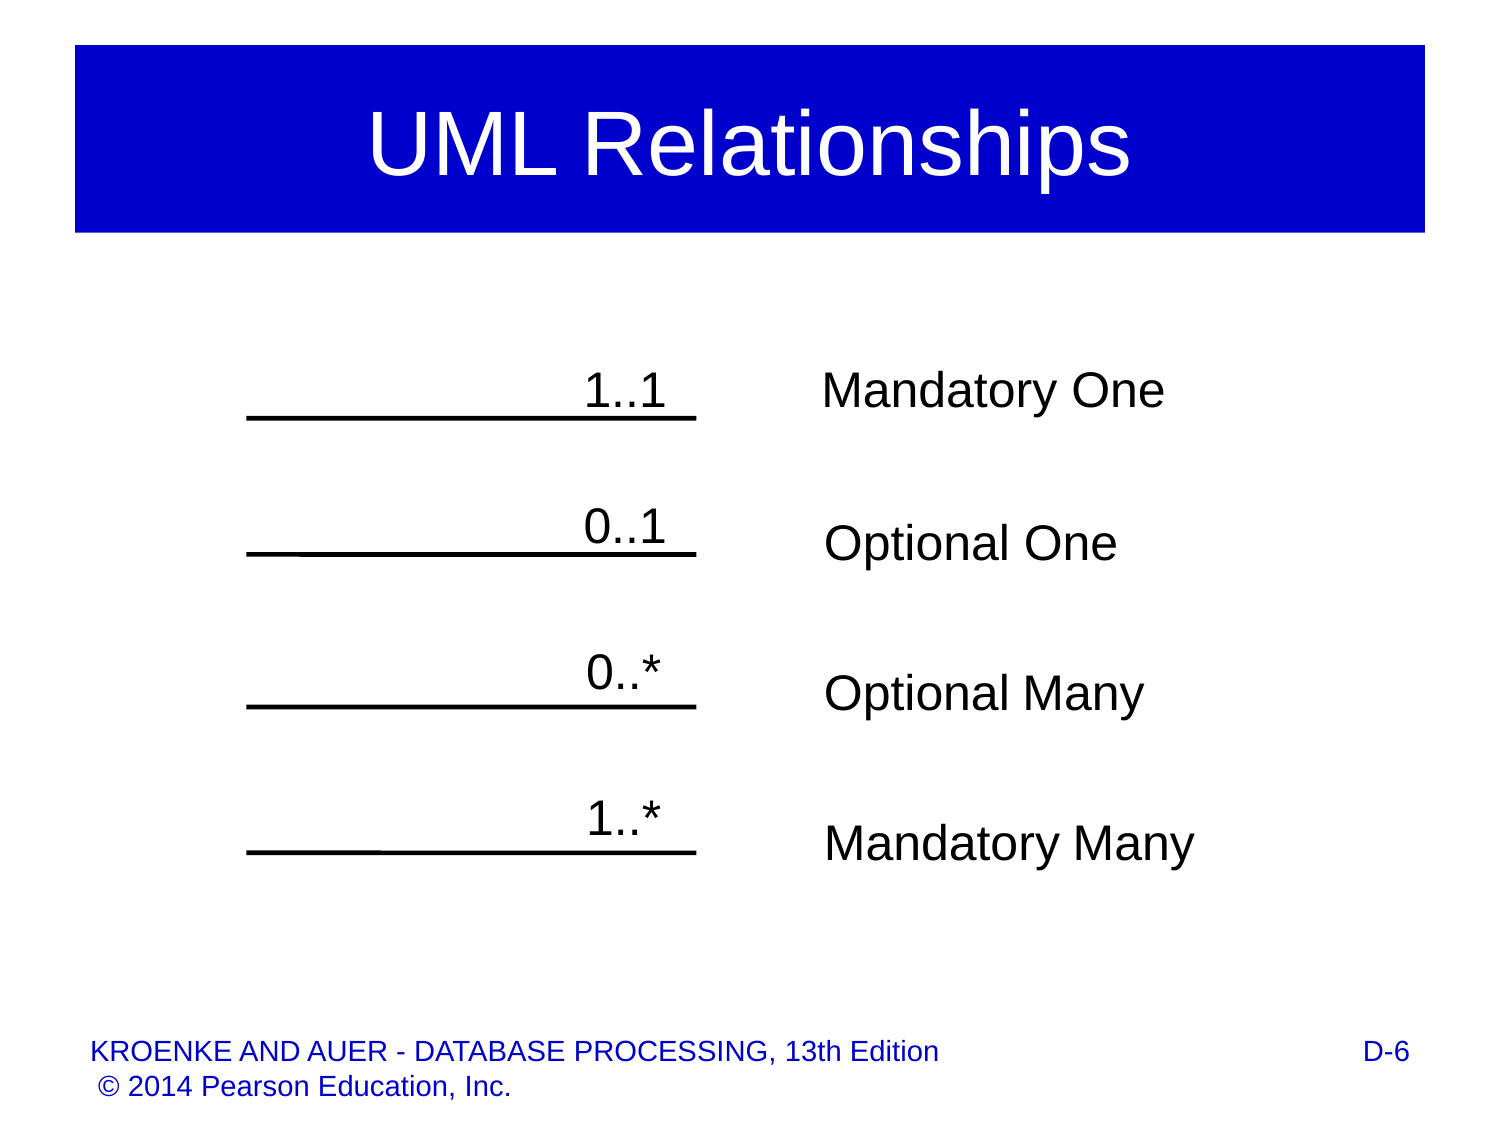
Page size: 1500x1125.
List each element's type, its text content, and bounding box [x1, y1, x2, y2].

title UML Relationships [75, 45, 1425, 233]
footer KROENKE AND AUER - DATABASE PROCESSING, 13th Edition © 2014 Pearson Education, Inc. [74, 1024, 963, 1104]
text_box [246, 349, 1211, 879]
slide_number D-6 [1074, 1024, 1426, 1103]
